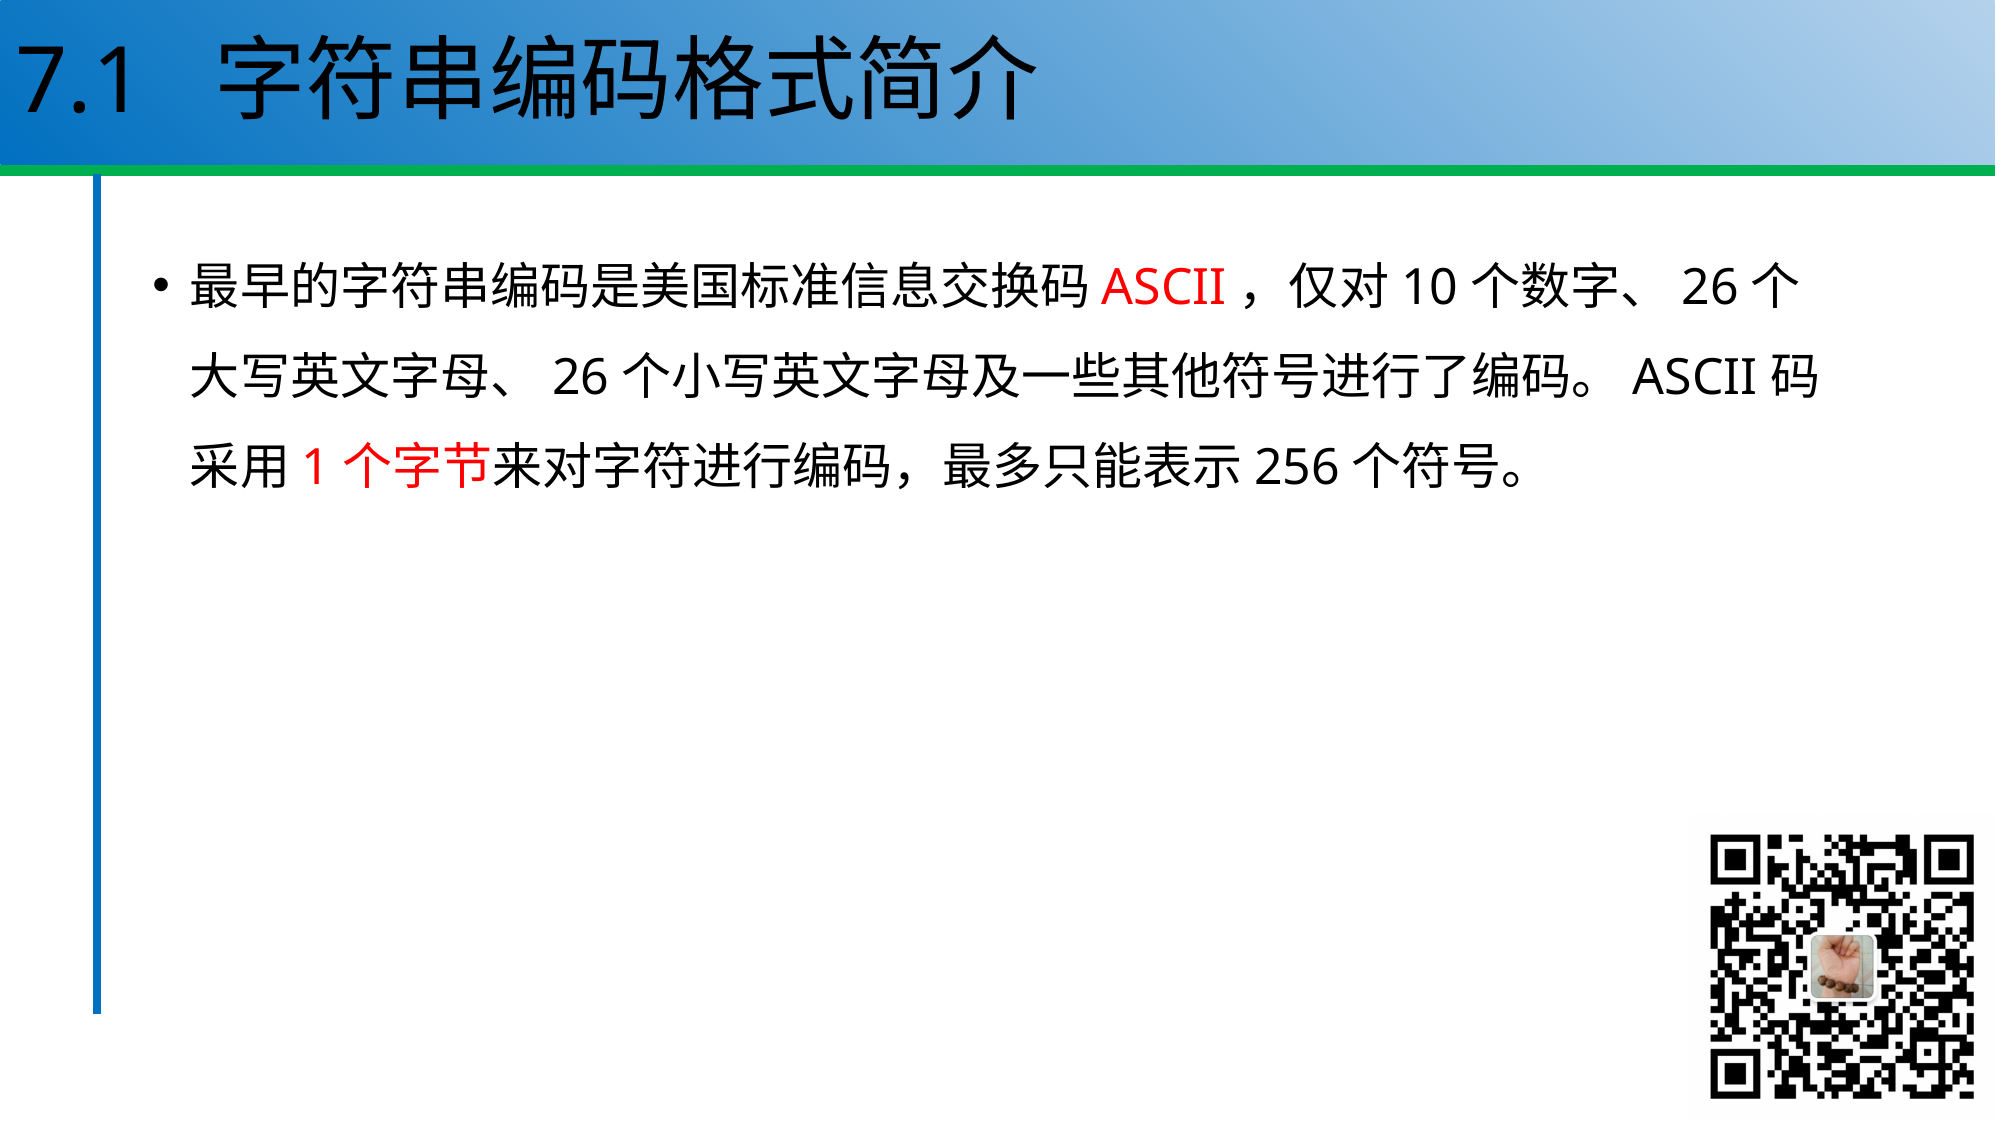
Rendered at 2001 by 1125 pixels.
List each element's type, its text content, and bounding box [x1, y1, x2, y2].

slide_number [1412, 1042, 1863, 1103]
picture [1689, 813, 1995, 1120]
list 最早的字符串编码是美国标准信息交换码ASCII，仅对10个数字、26个大写英文字母、26个小写英文字母及一些其他符号进行了编码。ASCII码采用1个字节来对字符进行编码，最多只能表示256个符号。 [137, 216, 1863, 978]
title 7.1 字符串编码格式简介 [0, 0, 1995, 165]
